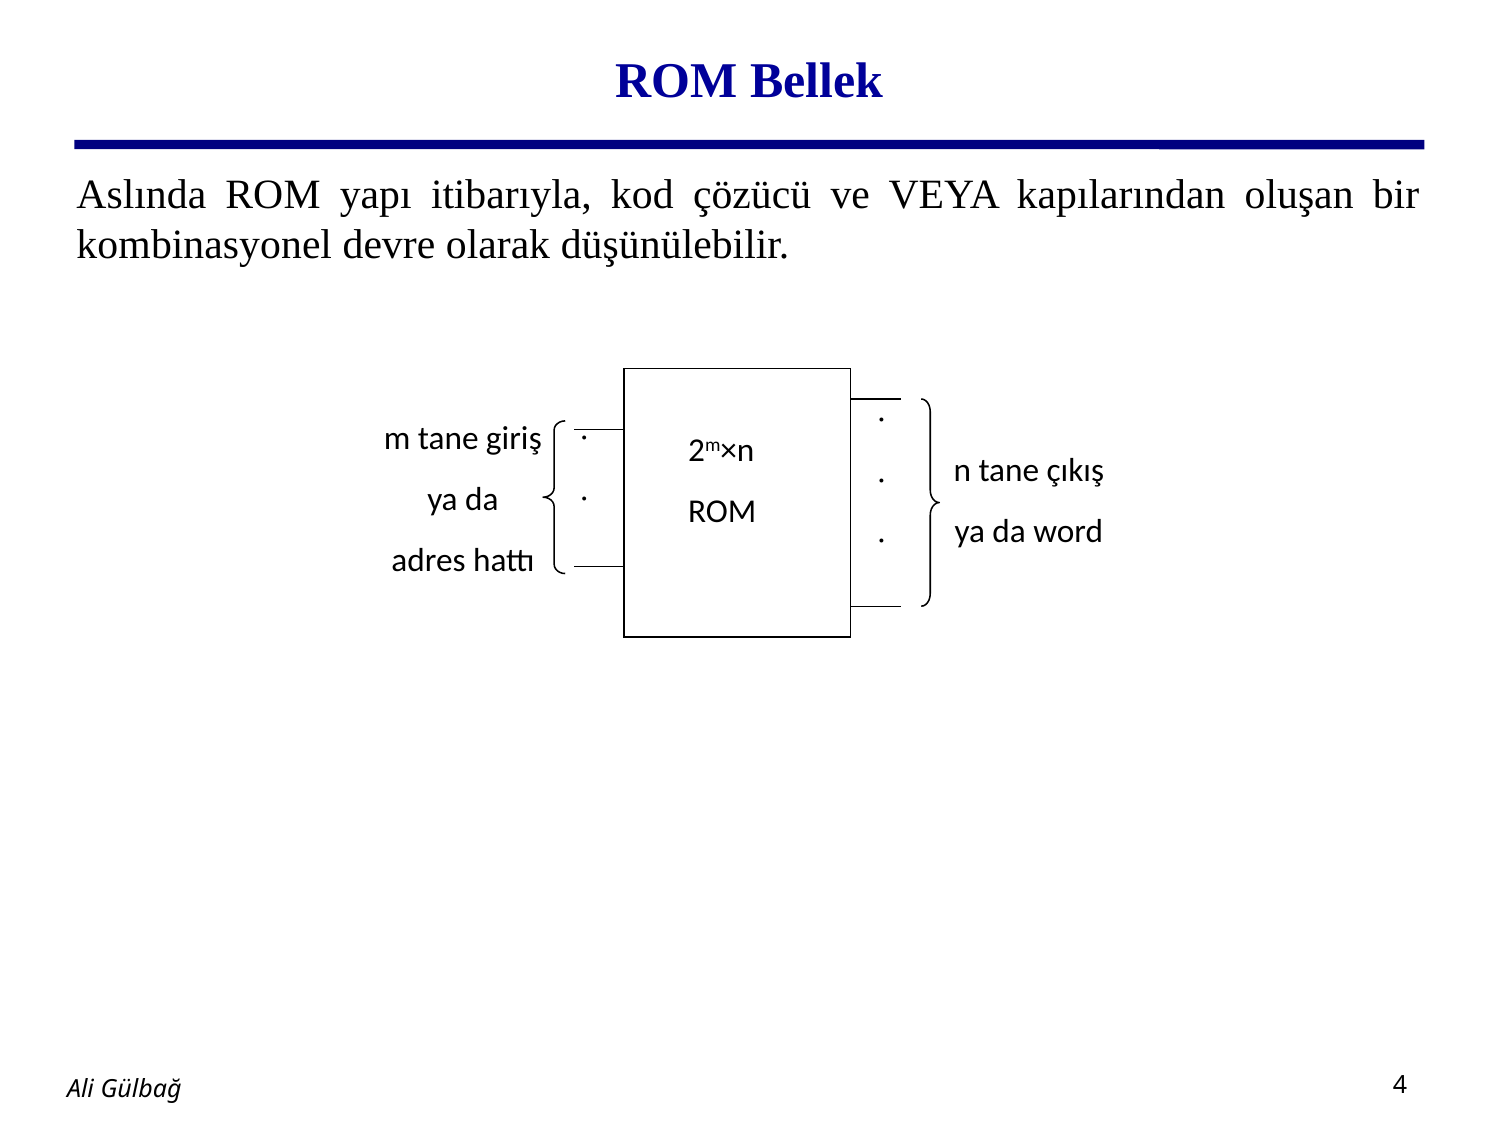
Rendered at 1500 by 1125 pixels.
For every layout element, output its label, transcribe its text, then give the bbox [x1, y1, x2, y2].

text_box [351, 368, 1141, 774]
title ROM Bellek [111, 12, 1388, 143]
list Aslında ROM yapı itibarıyla, kod çözücü ve VEYA kapılarından oluşan bir kombinasyonel devre olarak düşünülebilir. [61, 159, 1436, 312]
